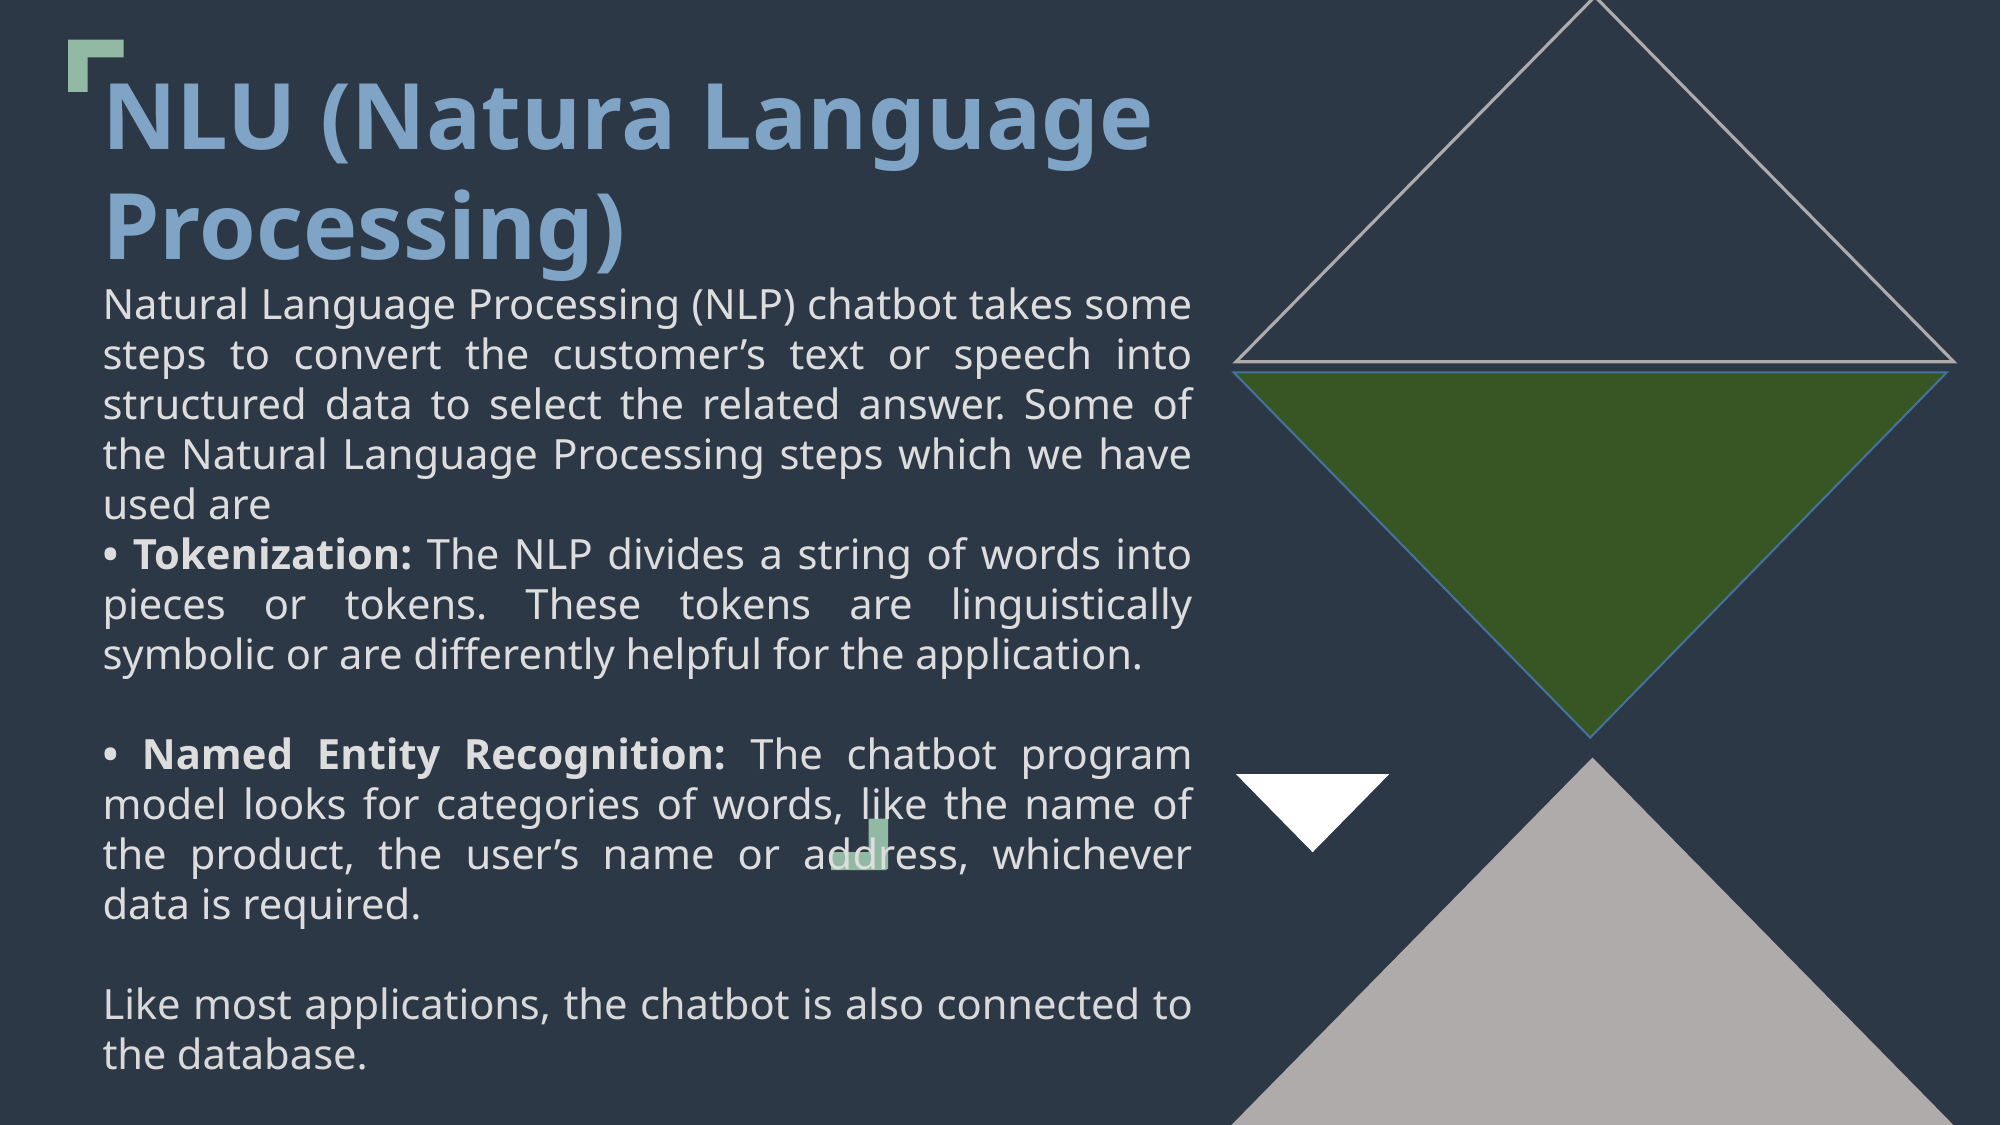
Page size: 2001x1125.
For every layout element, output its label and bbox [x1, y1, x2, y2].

text_box [1233, 0, 1954, 1125]
text_box [67, 39, 1208, 1125]
